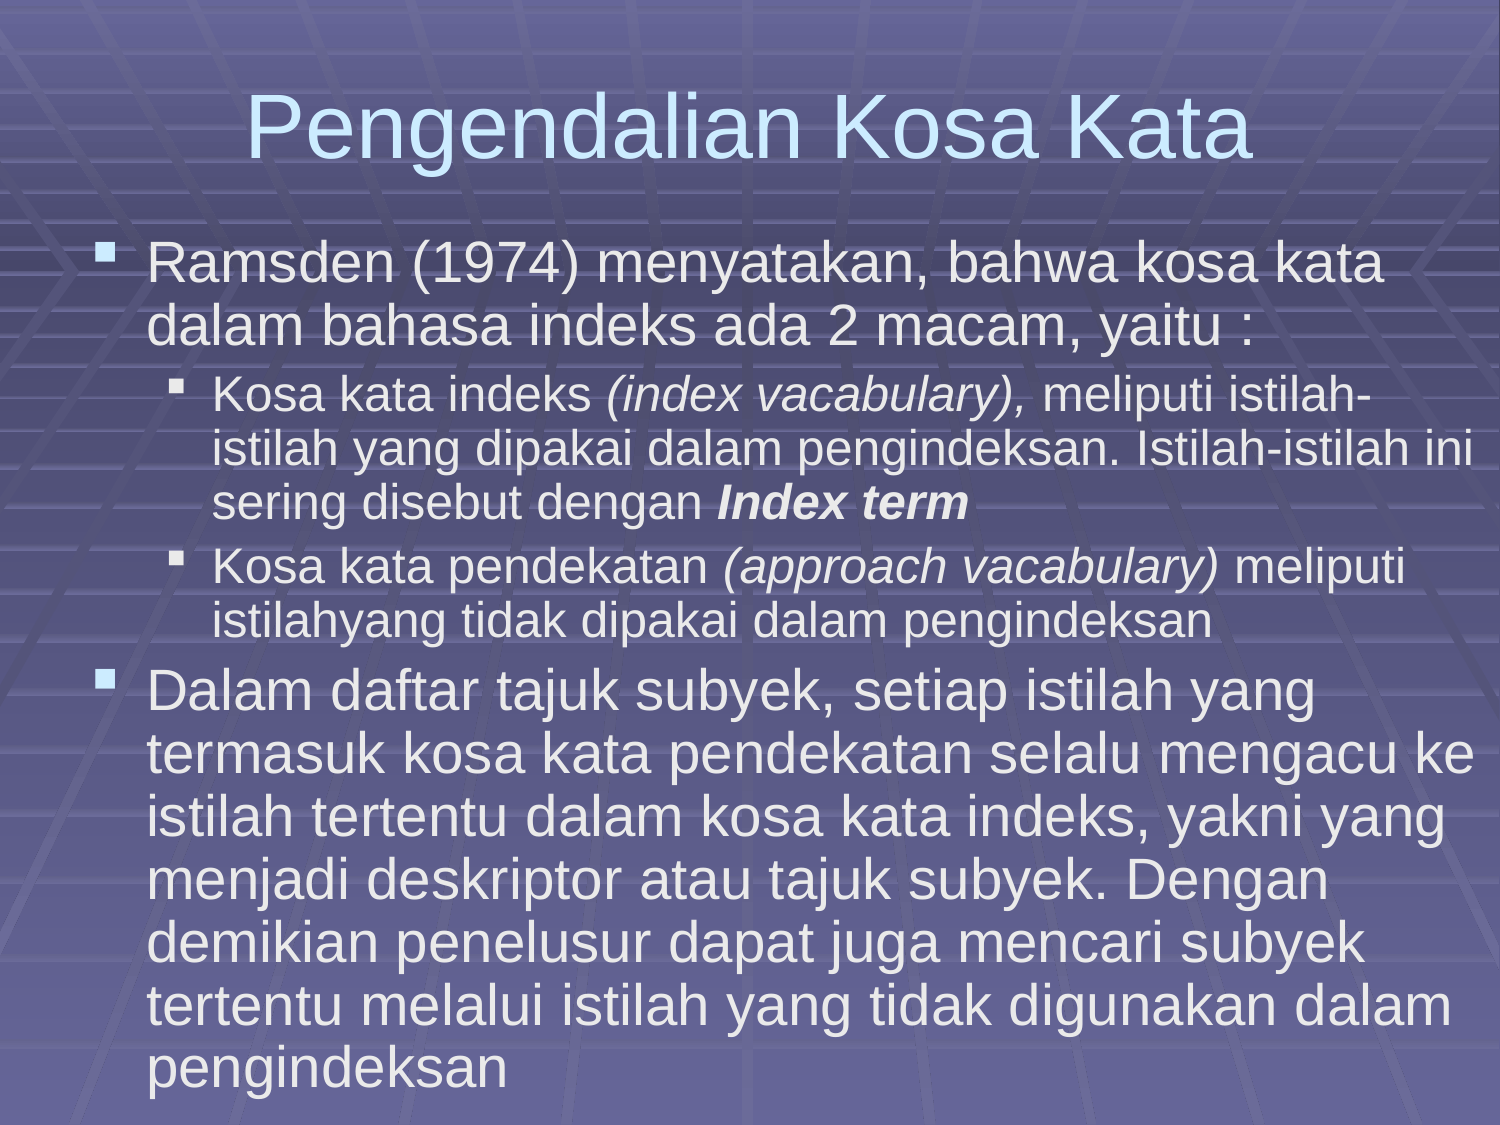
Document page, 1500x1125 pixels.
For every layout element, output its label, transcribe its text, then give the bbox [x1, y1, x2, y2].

list Ramsden (1974) menyatakan, bahwa kosa kata dalam bahasa indeks ada 2 macam, yaitu : Kosa kata indeks (index vacabulary), meliputi istilah-istilah yang dipakai dalam pengindeksan. Istilah-istilah ini sering disebut dengan Index term Kosa kata pendekatan (approach vacabulary) meliputi istilahyang tidak dipakai dalam pengindeksan Dalam daftar tajuk subyek, setiap istilah yang termasuk kosa kata pendekatan selalu mengacu ke istilah tertentu dalam kosa kata indeks, yakni yang menjadi deskriptor atau tajuk subyek. Dengan demikian penelusur dapat juga mencari subyek tertentu melalui istilah yang tidak digunakan dalam pengindeksan [74, 224, 1500, 1001]
title Pengendalian Kosa Kata [74, 44, 1425, 201]
